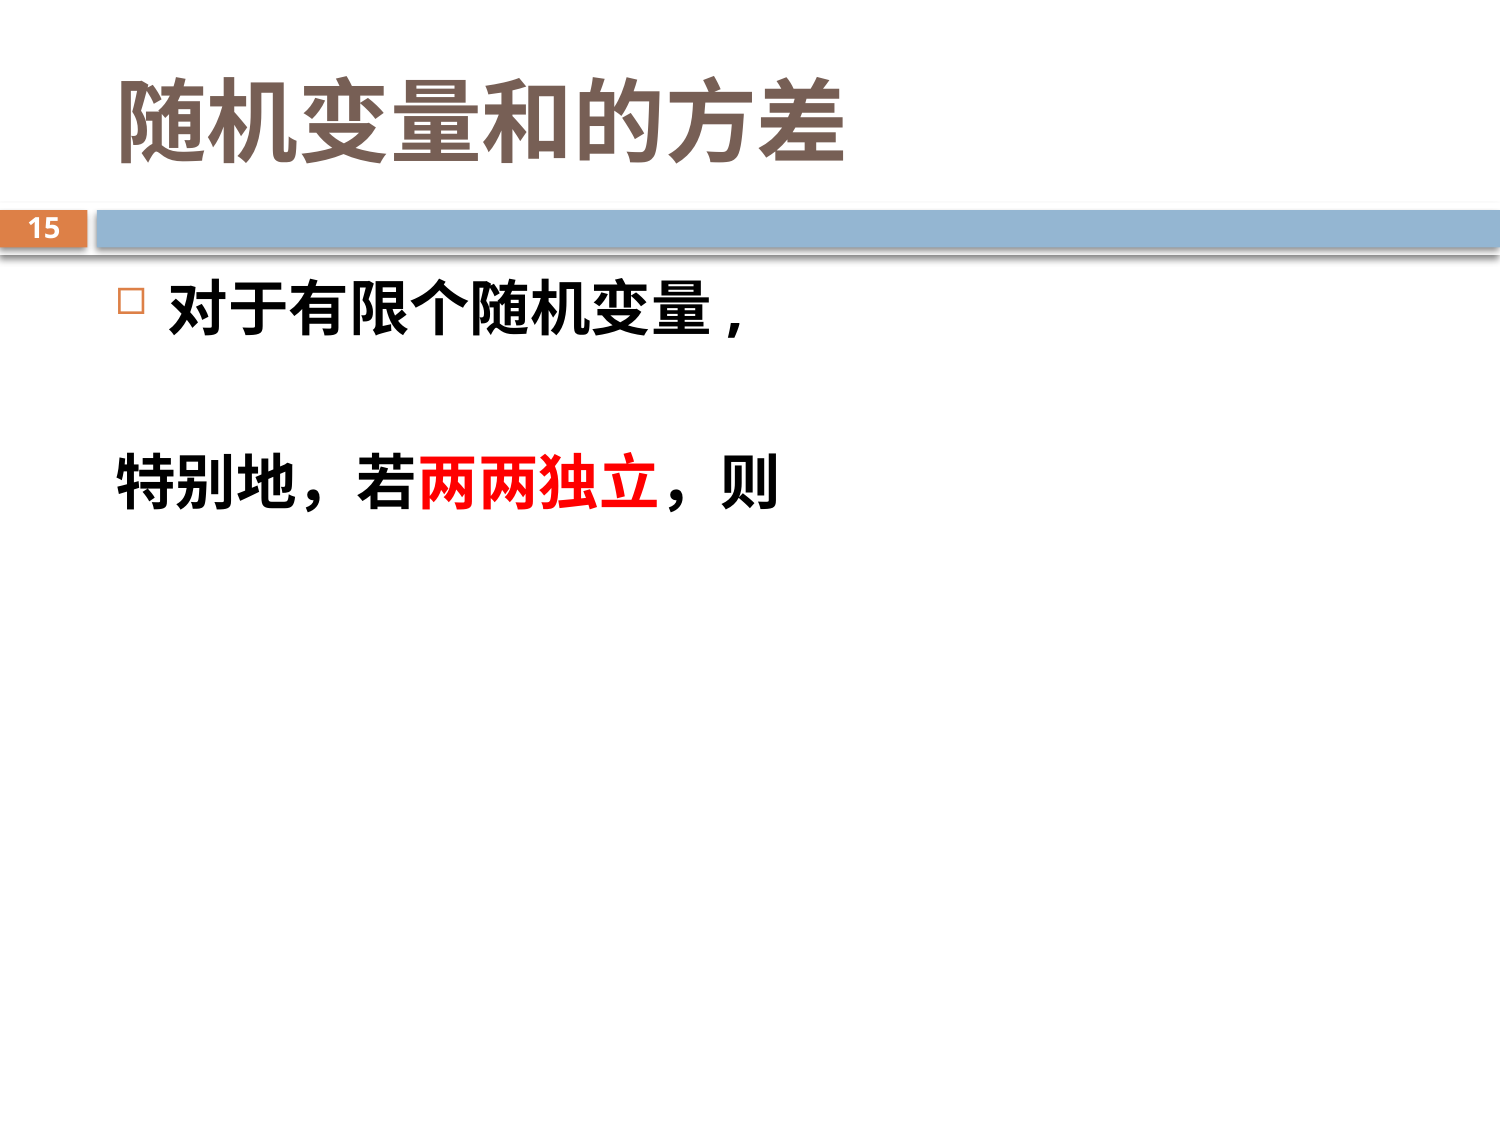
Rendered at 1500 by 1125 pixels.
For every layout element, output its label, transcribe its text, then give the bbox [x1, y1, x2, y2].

title 随机变量和的方差 [100, 37, 1438, 200]
slide_number 15 [0, 208, 88, 249]
